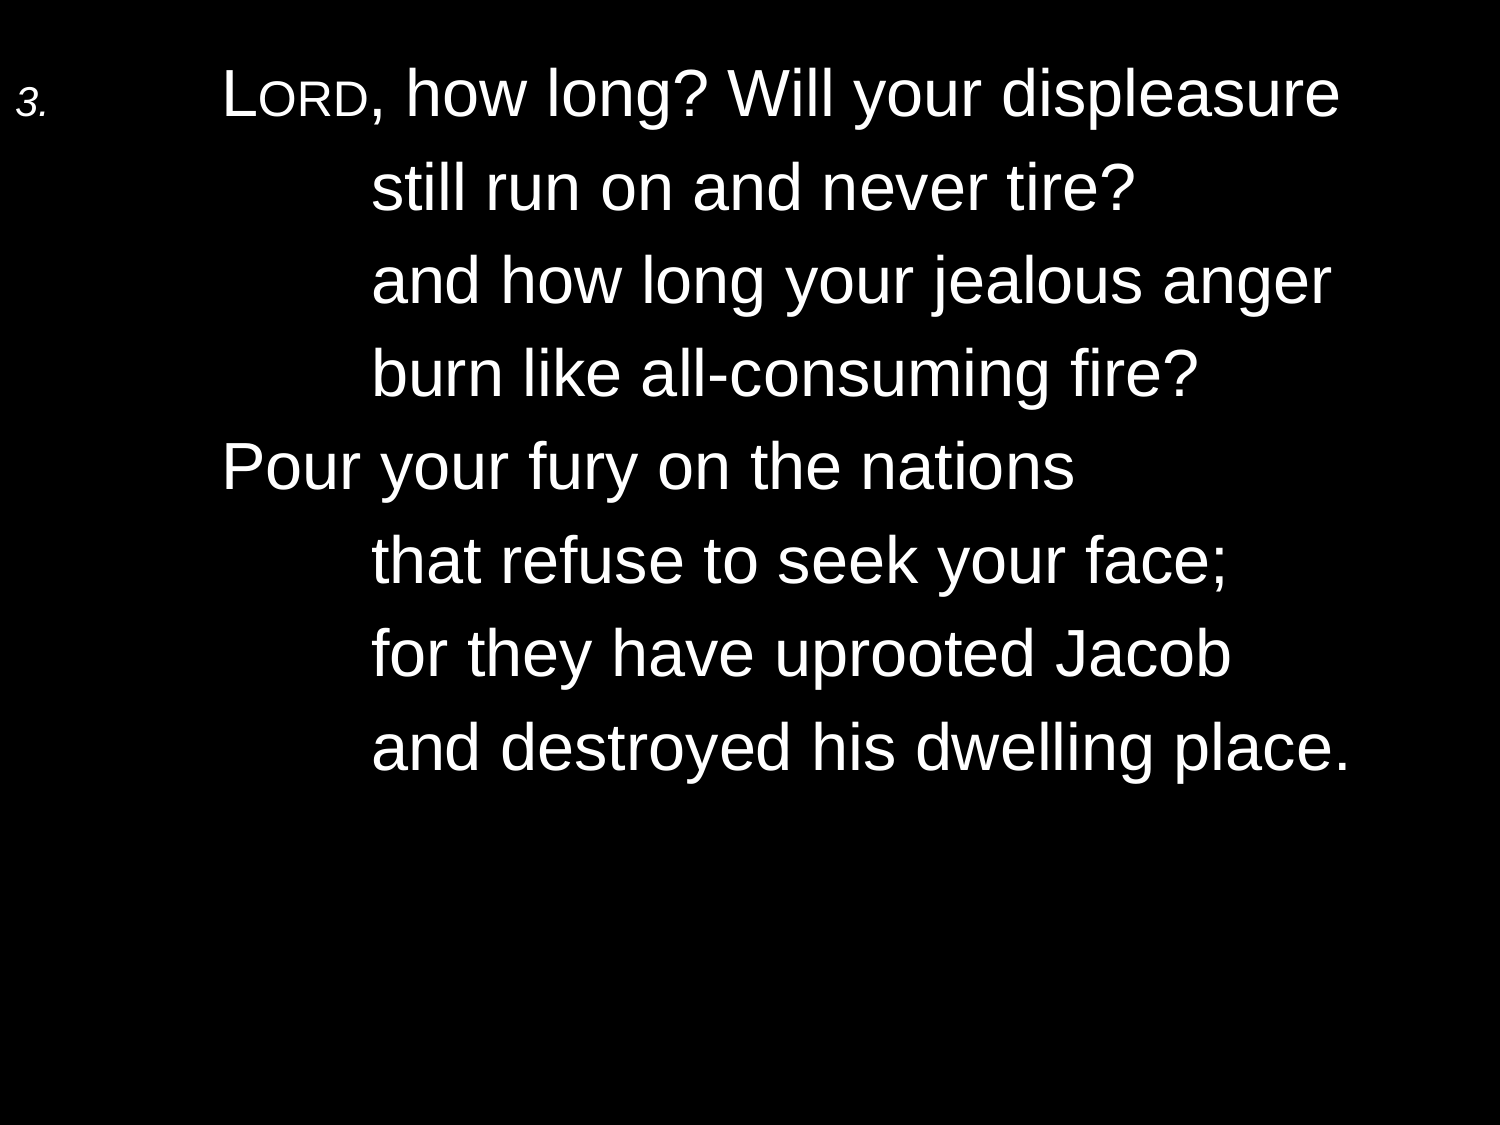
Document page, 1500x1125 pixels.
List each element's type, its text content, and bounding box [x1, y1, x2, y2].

list 3. Lord, how long? Will your displeasure still run on and never tire? and how long your jealous anger burn like all-consuming fire? Pour your fury on the nations that refuse to seek your face; for they have uprooted Jacob and destroyed his dwelling place. [0, 42, 1500, 1047]
